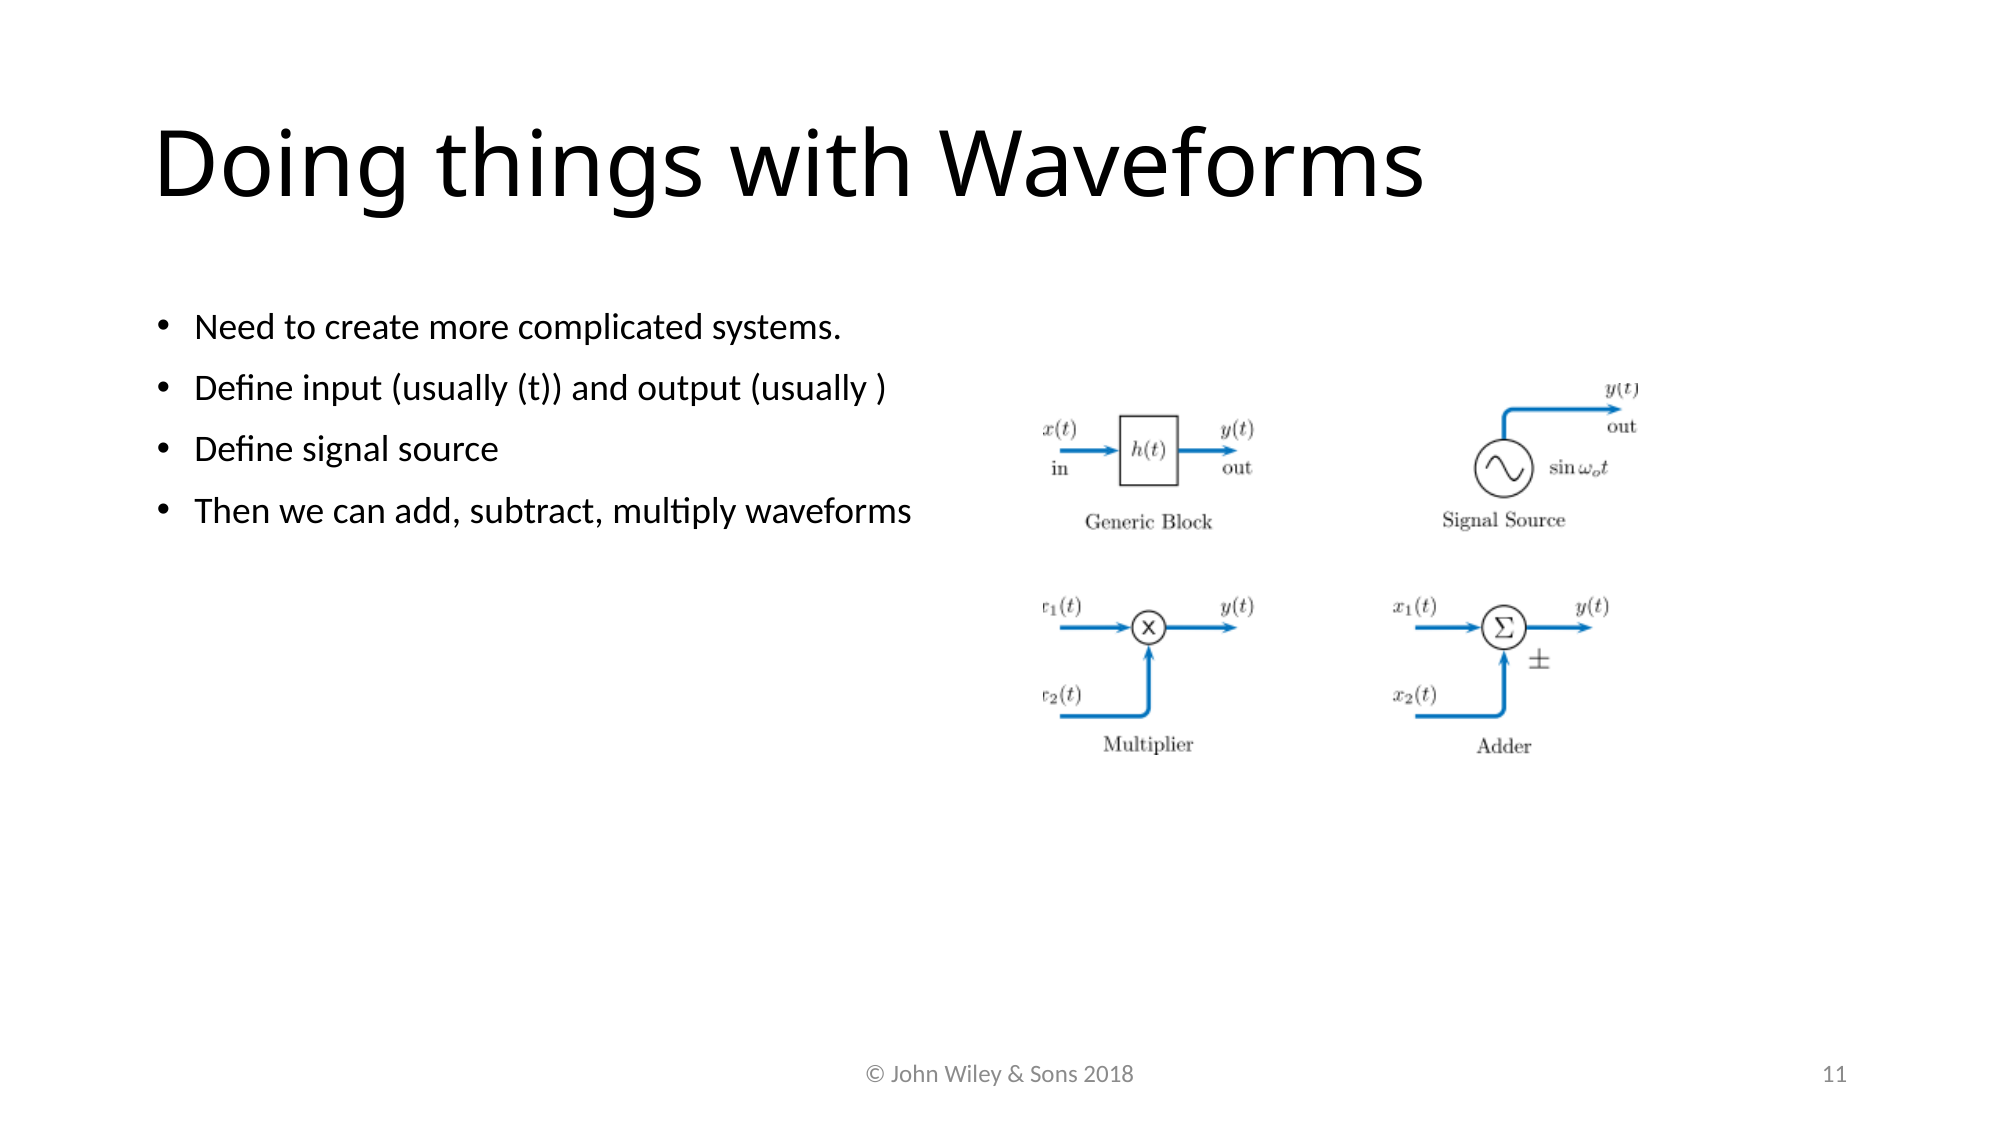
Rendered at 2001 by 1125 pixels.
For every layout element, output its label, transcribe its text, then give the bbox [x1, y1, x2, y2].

footer © John Wiley & Sons 2018 [662, 1042, 1338, 1103]
slide_number 11 [1412, 1042, 1863, 1103]
picture [1043, 382, 1638, 755]
title Doing things with Waveforms [137, 58, 1863, 276]
